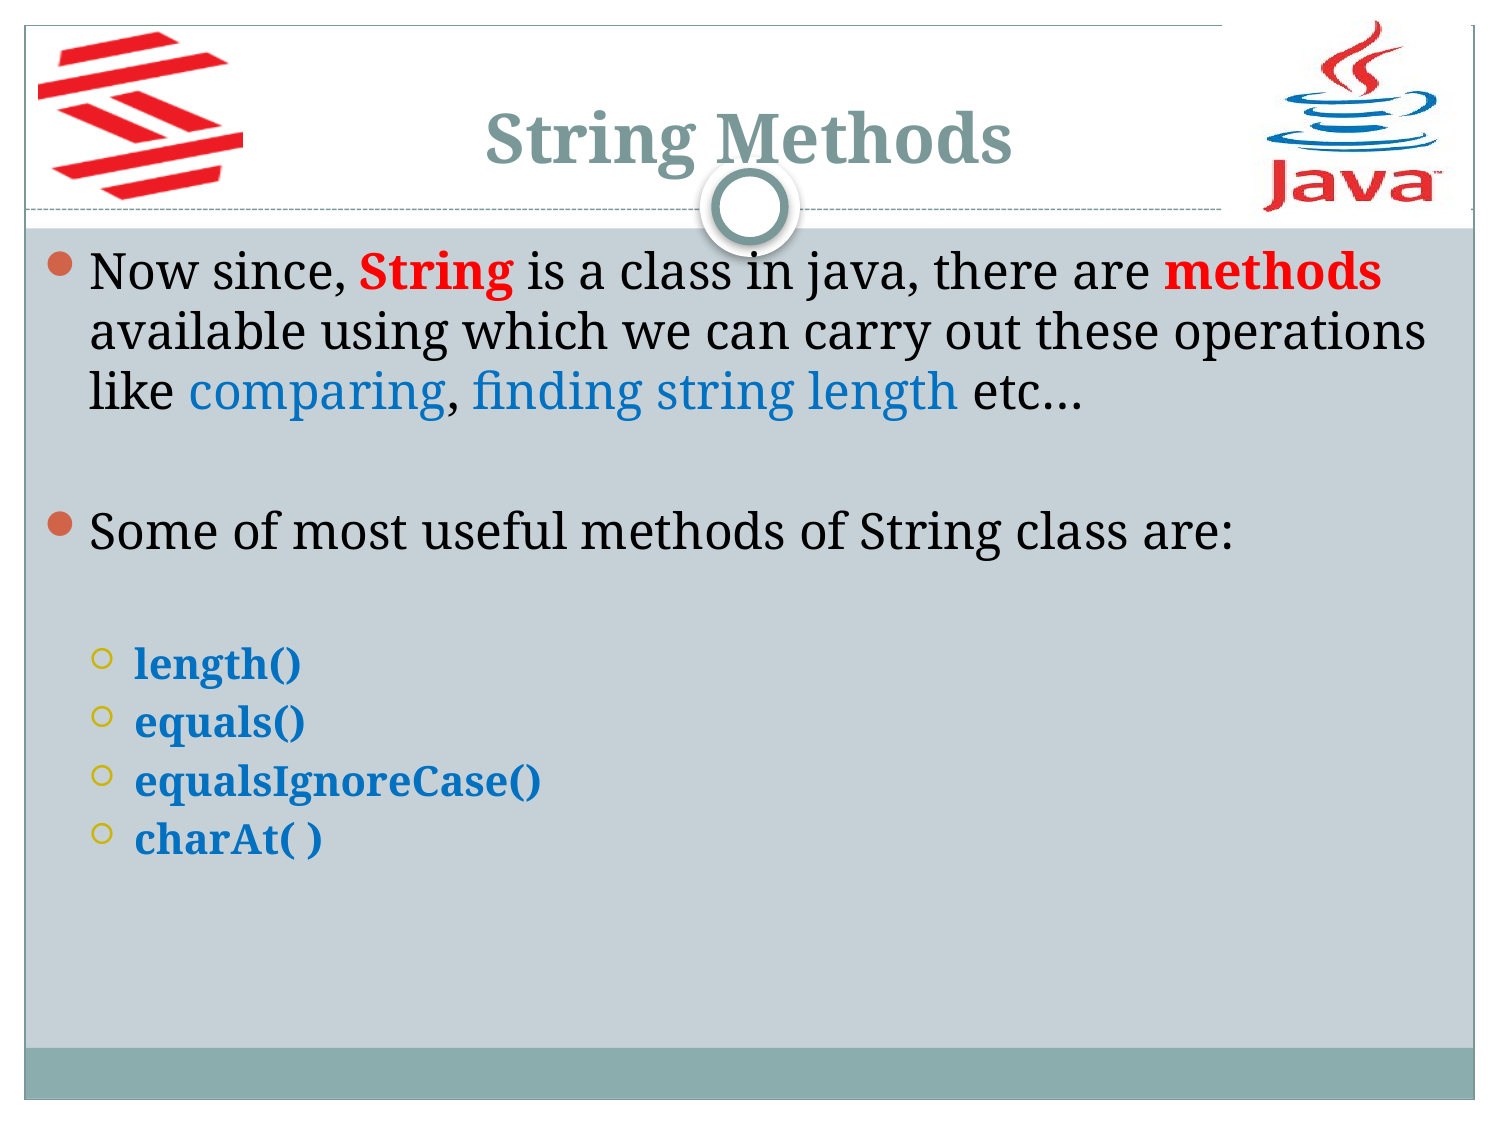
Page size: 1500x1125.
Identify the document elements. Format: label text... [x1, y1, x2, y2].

list Now since, String is a class in java, there are methods available using which we can carry out these operations like comparing, finding string length etc… Some of most useful methods of String class are: length() equals() equalsIgnoreCase() charAt( ) [29, 231, 1500, 1094]
picture [37, 30, 243, 209]
title String Methods [49, 22, 1215, 185]
picture [1222, 11, 1471, 221]
